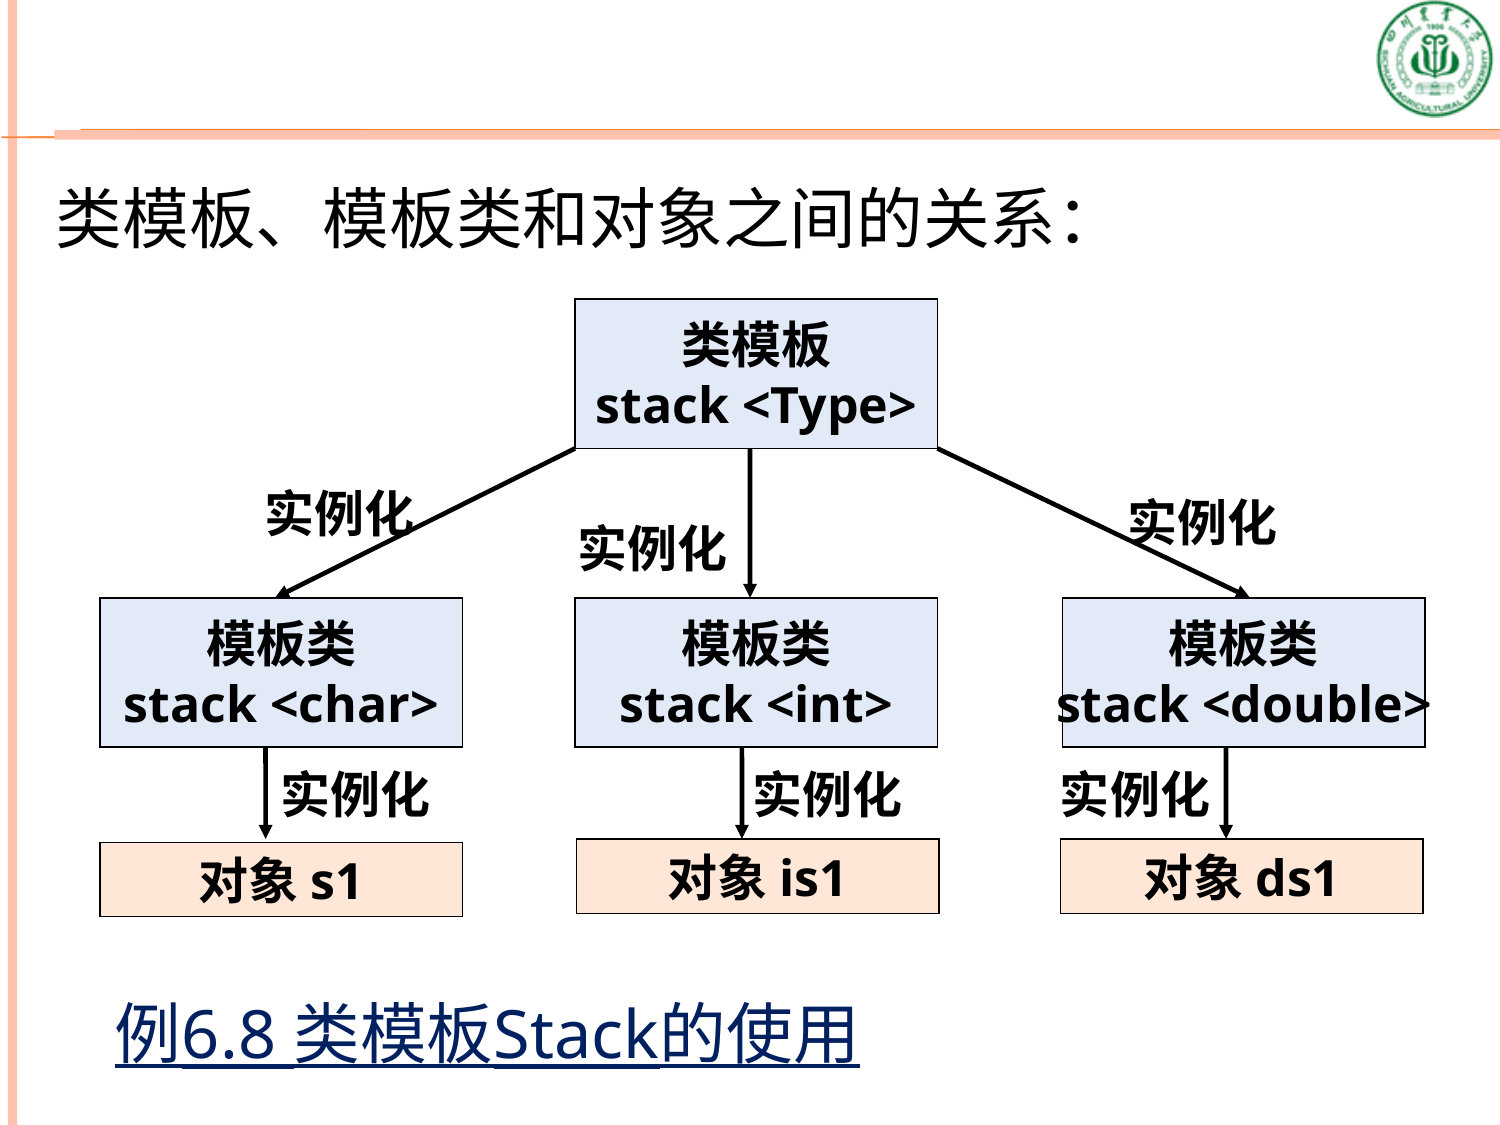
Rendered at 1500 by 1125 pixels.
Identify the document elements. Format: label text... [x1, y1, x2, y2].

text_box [99, 298, 1426, 918]
picture [1375, 0, 1500, 118]
text_box 类模板、模板类和对象之间的关系： [41, 169, 1235, 265]
text_box 例6.8 类模板Stack的使用 [100, 984, 1294, 1096]
